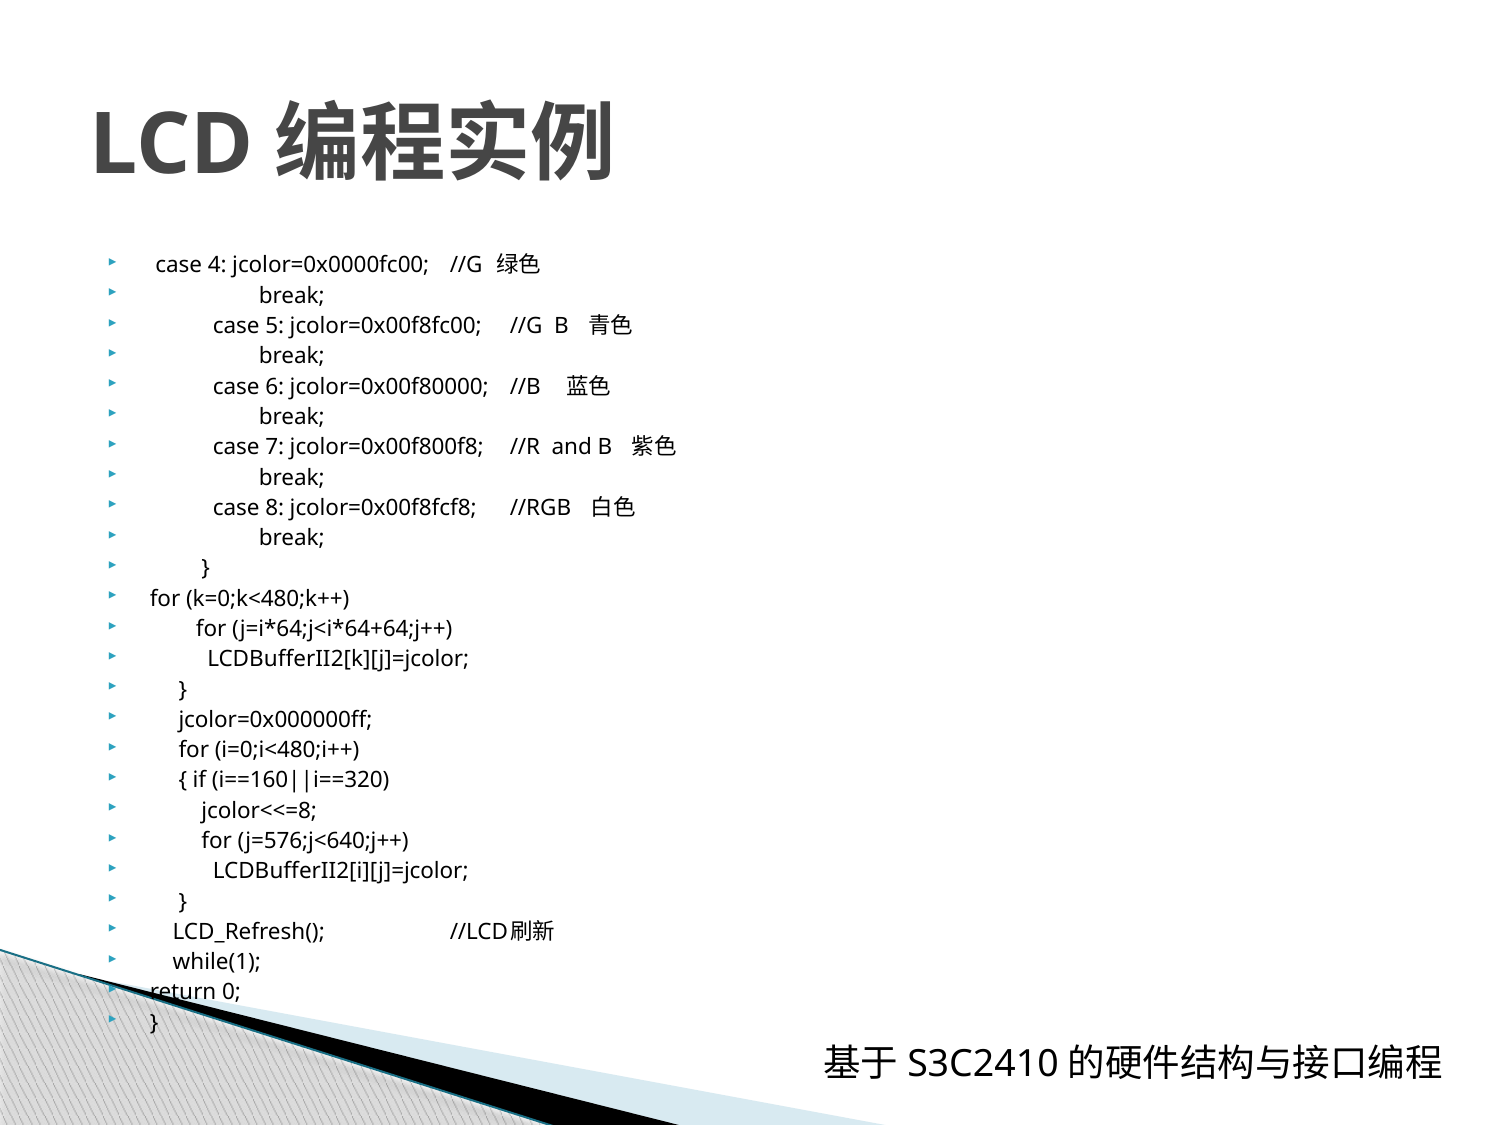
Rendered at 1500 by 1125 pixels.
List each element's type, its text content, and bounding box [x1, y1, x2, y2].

title LCD编程实例 [75, 45, 1425, 233]
list case 4: jcolor=0x0000fc00; //G 绿色 break; case 5: jcolor=0x00f8fc00; //G B 青色 break; case 6: jcolor=0x00f80000; //B 蓝色 break; case 7: jcolor=0x00f800f8; //R and B 紫色 break; case 8: jcolor=0x00f8fcf8; //RGB 白色 break; } for (k=0;k<480;k++) for (j=i*64;j<i*64+64;j++) LCDBufferII2[k][j]=jcolor; } jcolor=0x000000ff; for (i=0;i<480;i++) { if (i==160||i==320) jcolor<<=8; for (j=576;j<640;j++) LCDBufferII2[i][j]=jcolor; } LCD_Refresh(); //LCD刷新 while(1); return 0; } [75, 243, 1425, 1055]
text_box 基于S3C2410的硬件结构与接口编程 [808, 1031, 1500, 1091]
